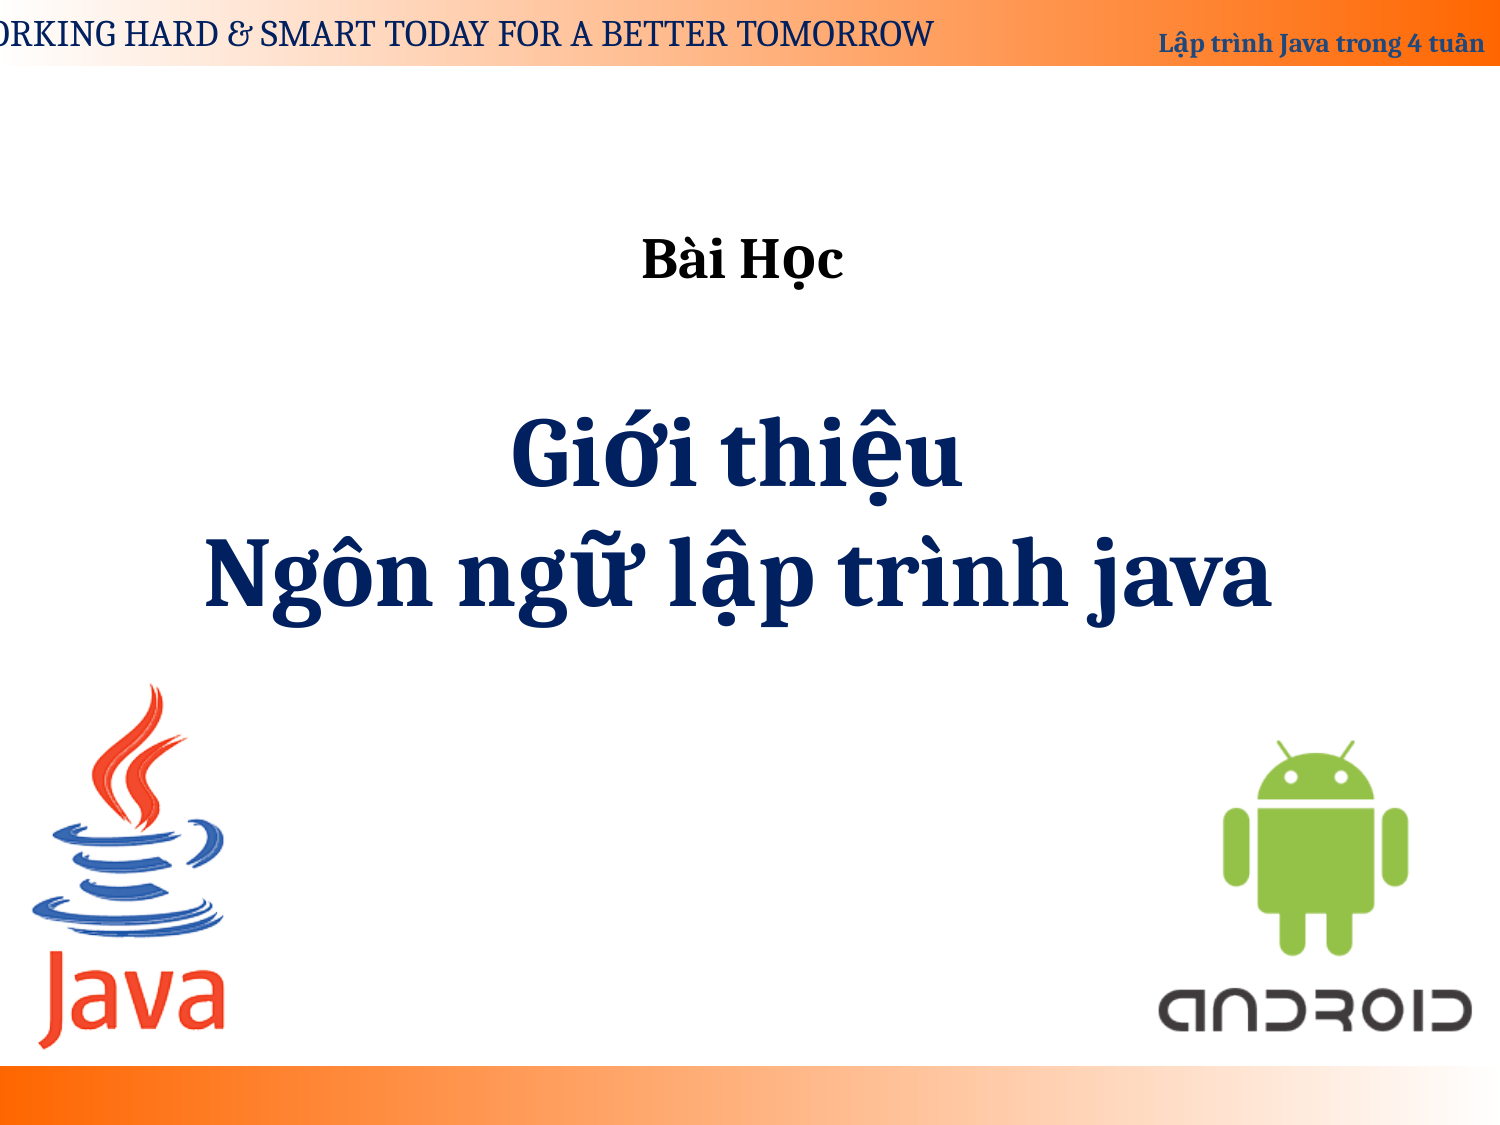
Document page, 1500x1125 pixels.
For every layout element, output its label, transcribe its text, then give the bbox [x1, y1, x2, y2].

picture [1149, 706, 1488, 1051]
text_box Giới thiệu Ngôn ngữ lập trình java [62, 349, 1438, 663]
text_box Bài Học [626, 212, 859, 298]
picture [24, 674, 251, 1076]
